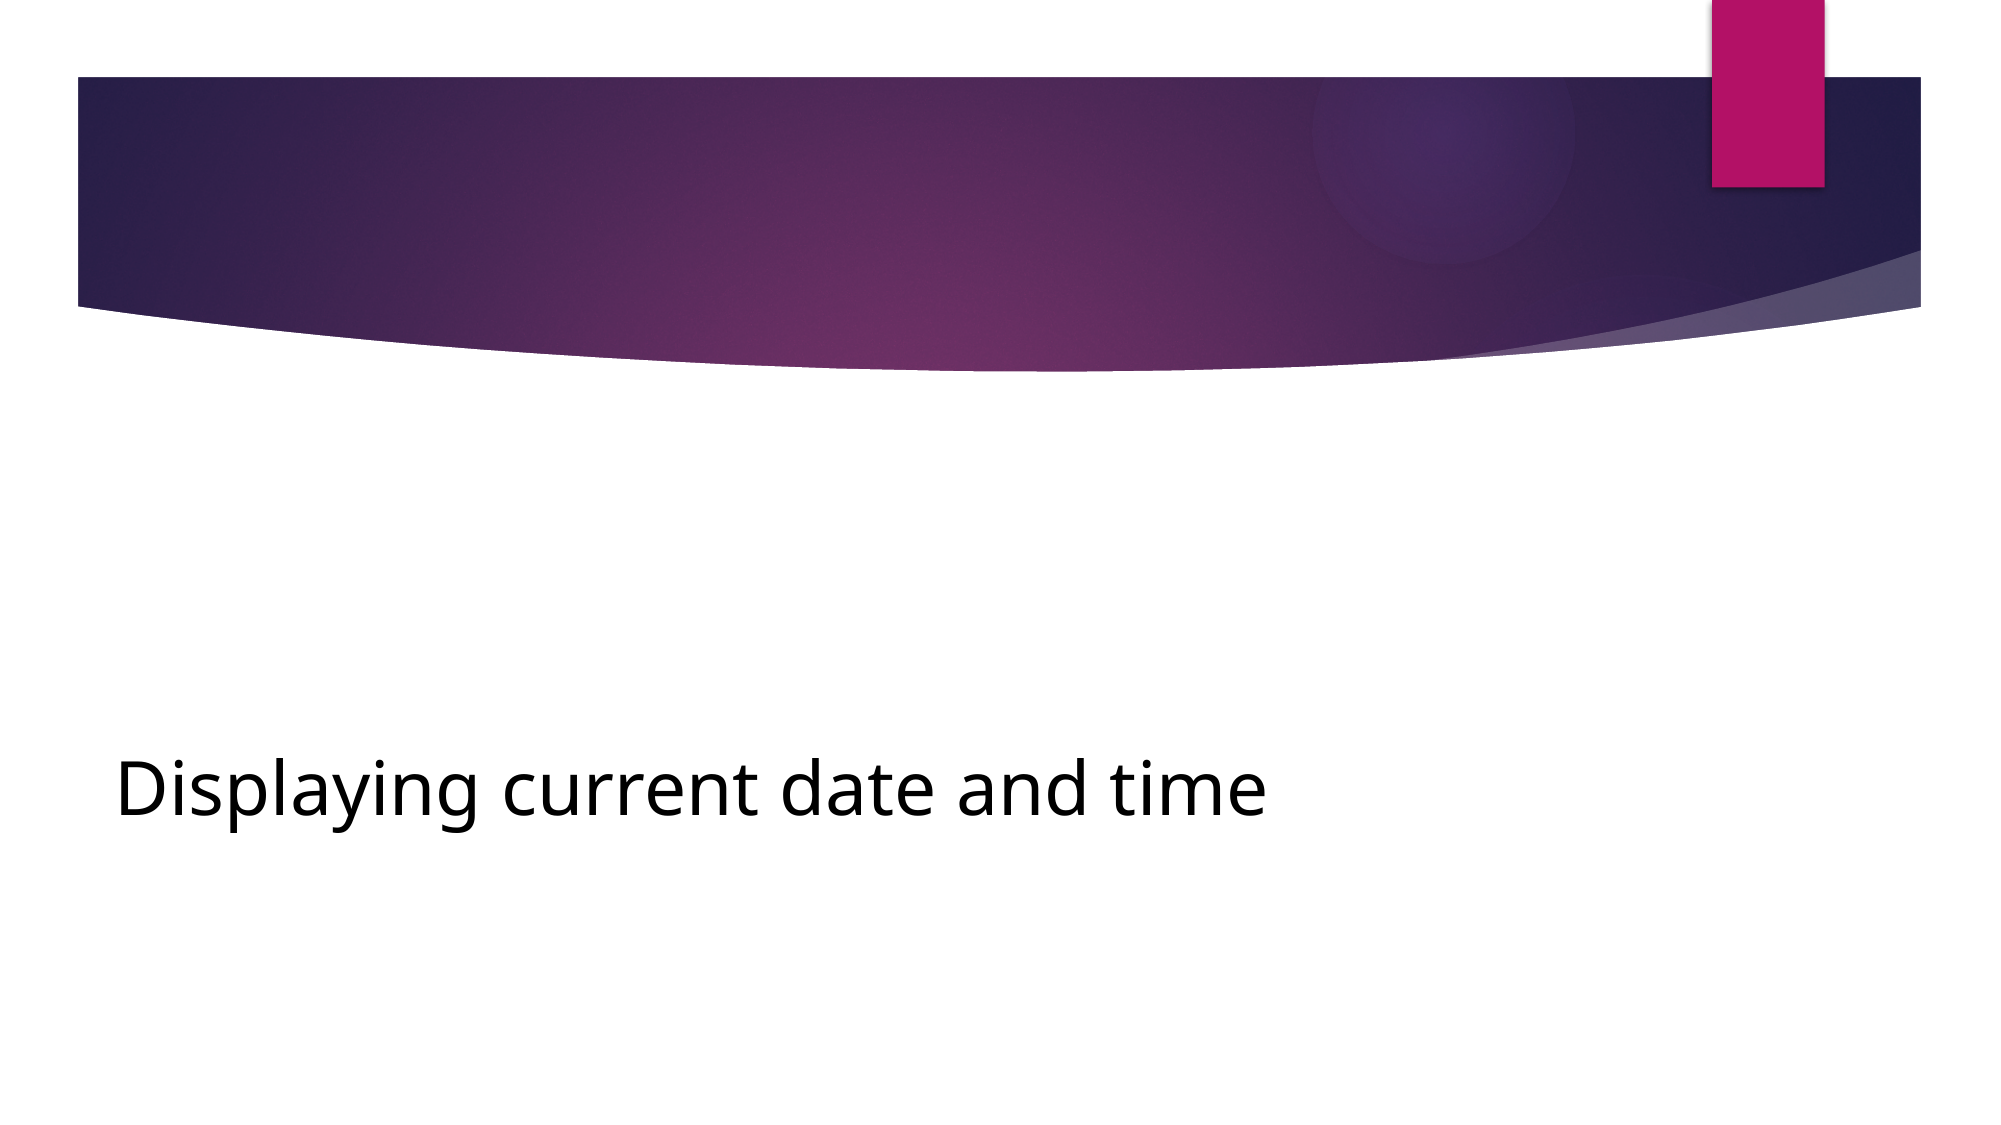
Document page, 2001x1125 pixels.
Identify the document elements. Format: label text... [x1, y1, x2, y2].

title Displaying current date and time [99, 733, 1976, 1009]
